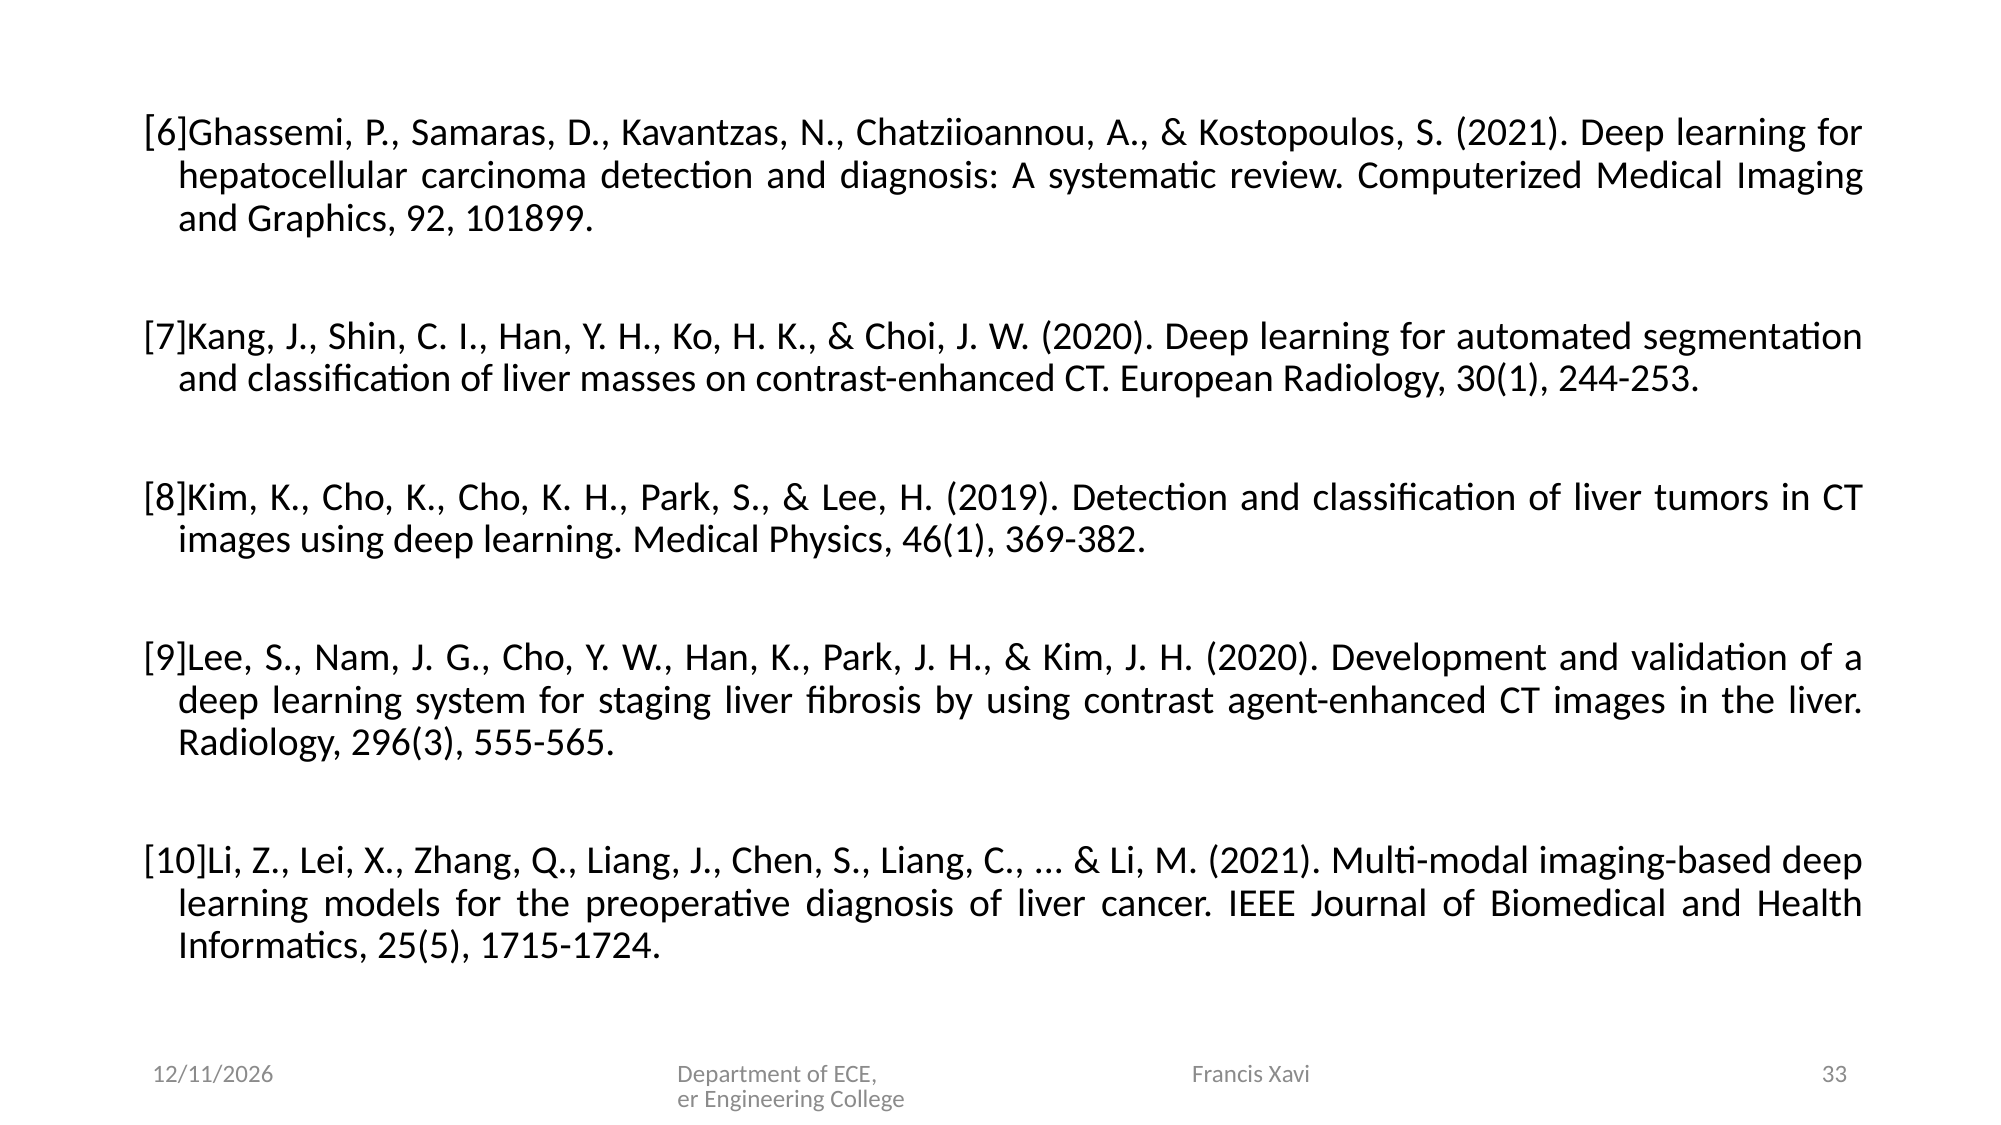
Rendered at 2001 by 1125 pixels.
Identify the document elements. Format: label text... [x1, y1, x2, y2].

footer Department of ECE, Francis Xavier Engineering College [662, 1042, 1338, 1103]
slide_number 33 [1412, 1042, 1863, 1103]
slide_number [137, 1042, 588, 1103]
list [6]Ghassemi, P., Samaras, D., Kavantzas, N., Chatziioannou, A., & Kostopoulos, S. (2021). Deep learning for hepatocellular carcinoma detection and diagnosis: A systematic review. Computerized Medical Imaging and Graphics, 92, 101899. [7]Kang, J., Shin, C. I., Han, Y. H., Ko, H. K., & Choi, J. W. (2020). Deep learning for automated segmentation and classification of liver masses on contrast-enhanced CT. European Radiology, 30(1), 244-253. [8]Kim, K., Cho, K., Cho, K. H., Park, S., & Lee, H. (2019). Detection and classification of liver tumors in CT images using deep learning. Medical Physics, 46(1), 369-382. [9]Lee, S., Nam, J. G., Cho, Y. W., Han, K., Park, J. H., & Kim, J. H. (2020). Development and validation of a deep learning system for staging liver fibrosis by using contrast agent-enhanced CT images in the liver. Radiology, 296(3), 555-565. [10]Li, Z., Lei, X., Zhang, Q., Liang, J., Chen, S., Liang, C., ... & Li, M. (2021). Multi-modal imaging-based deep learning models for the preoperative diagnosis of liver cancer. IEEE Journal of Biomedical and Health Informatics, 25(5), 1715-1724. [128, 101, 1881, 981]
